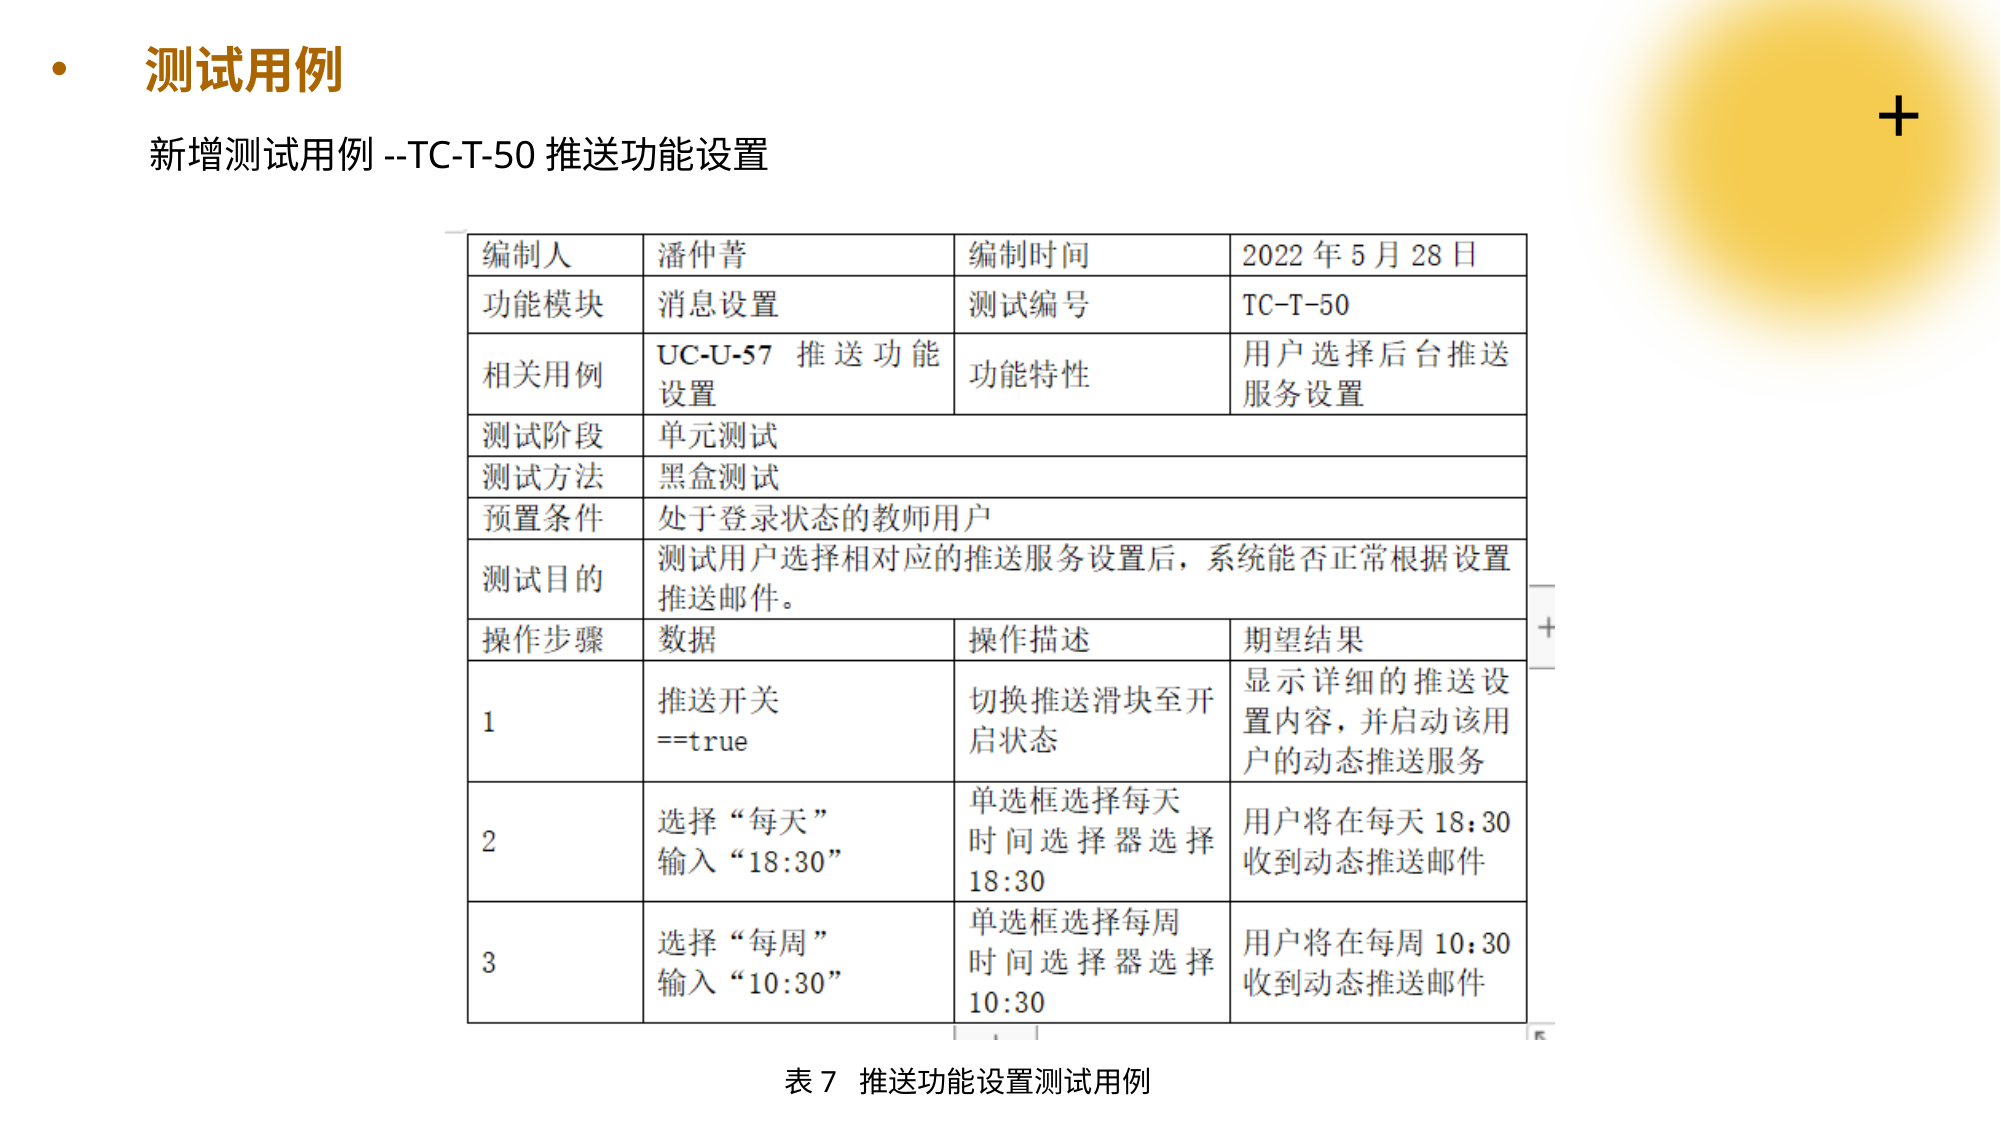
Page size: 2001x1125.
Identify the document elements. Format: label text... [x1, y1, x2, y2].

text_box 新增测试用例--TC-T-50推送功能设置 [135, 124, 1530, 229]
picture [445, 0, 2000, 1040]
text_box 表7 推送功能设置测试用例 [587, 1055, 1349, 1106]
text_box 测试用例 [35, 31, 845, 107]
